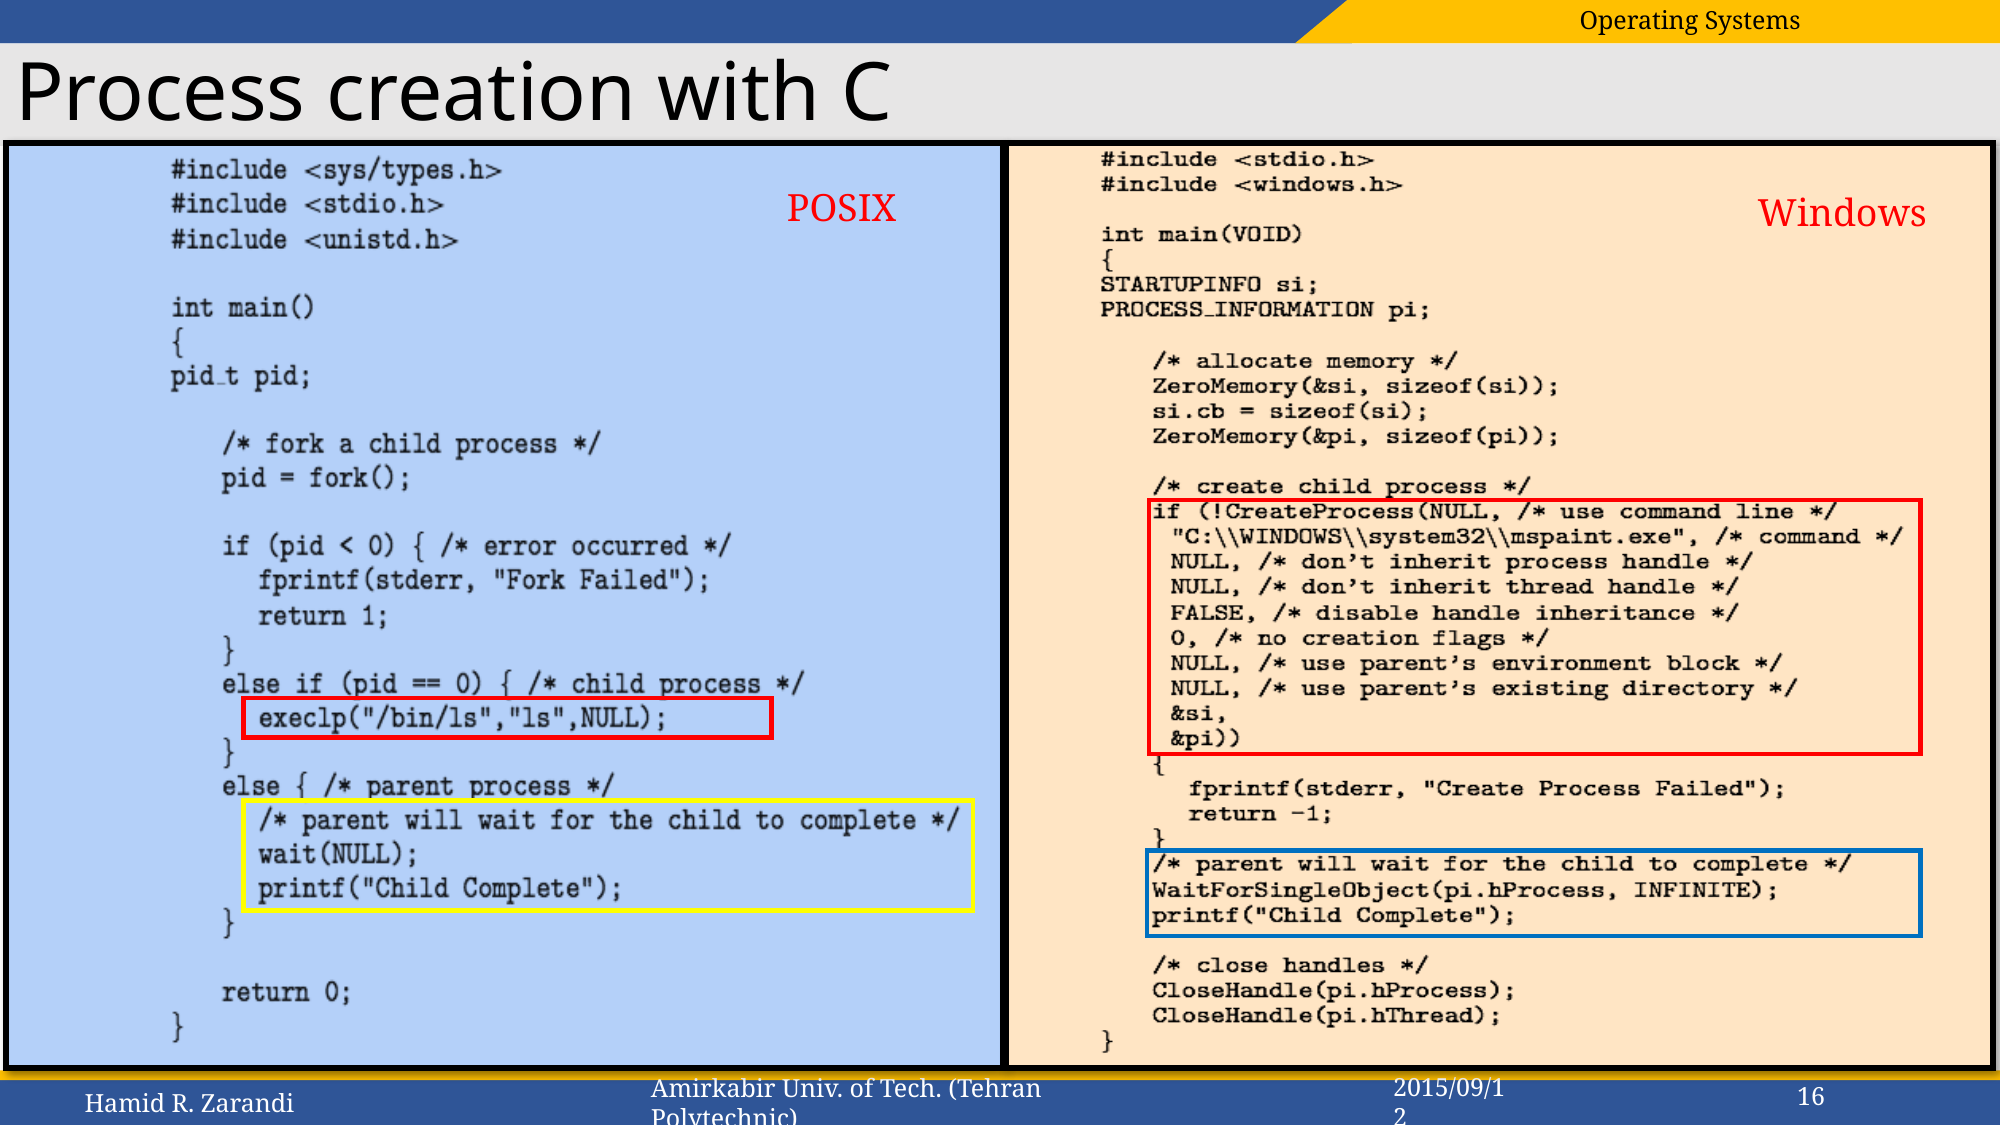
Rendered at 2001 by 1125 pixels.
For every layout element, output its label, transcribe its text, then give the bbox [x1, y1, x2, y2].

title Process creation with C [0, 43, 2000, 146]
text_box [9, 145, 1000, 1066]
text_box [1008, 145, 1991, 1066]
